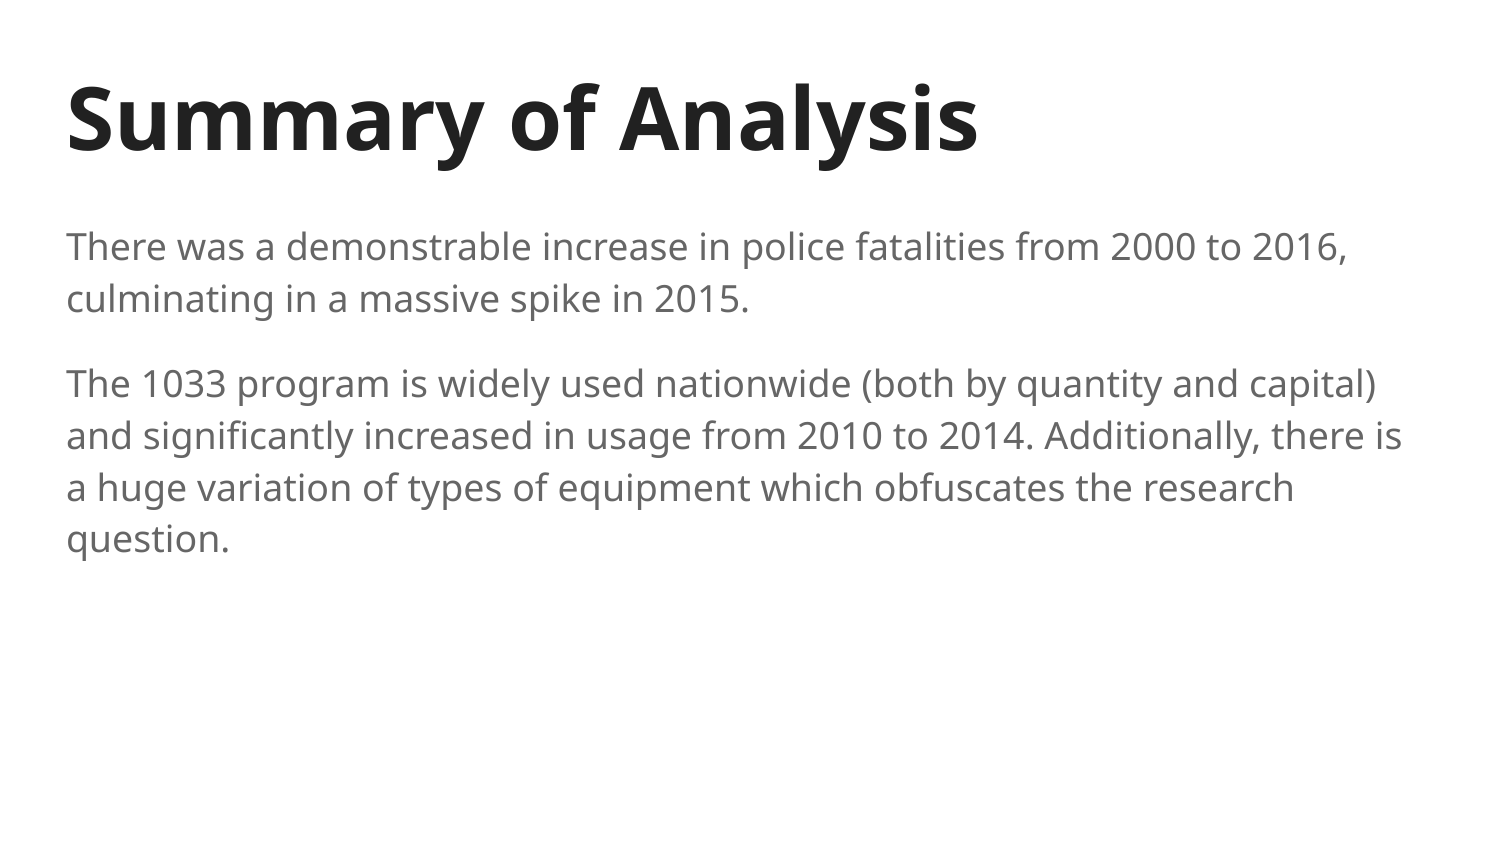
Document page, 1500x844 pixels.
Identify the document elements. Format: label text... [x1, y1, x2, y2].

list There was a demonstrable increase in police fatalities from 2000 to 2016, culminating in a massive spike in 2015. The 1033 program is widely used nationwide (both by quantity and capital) and significantly increased in usage from 2010 to 2014. Additionally, there is a huge variation of types of equipment which obfuscates the research question. [51, 201, 1449, 750]
title Summary of Analysis [51, 48, 1449, 180]
